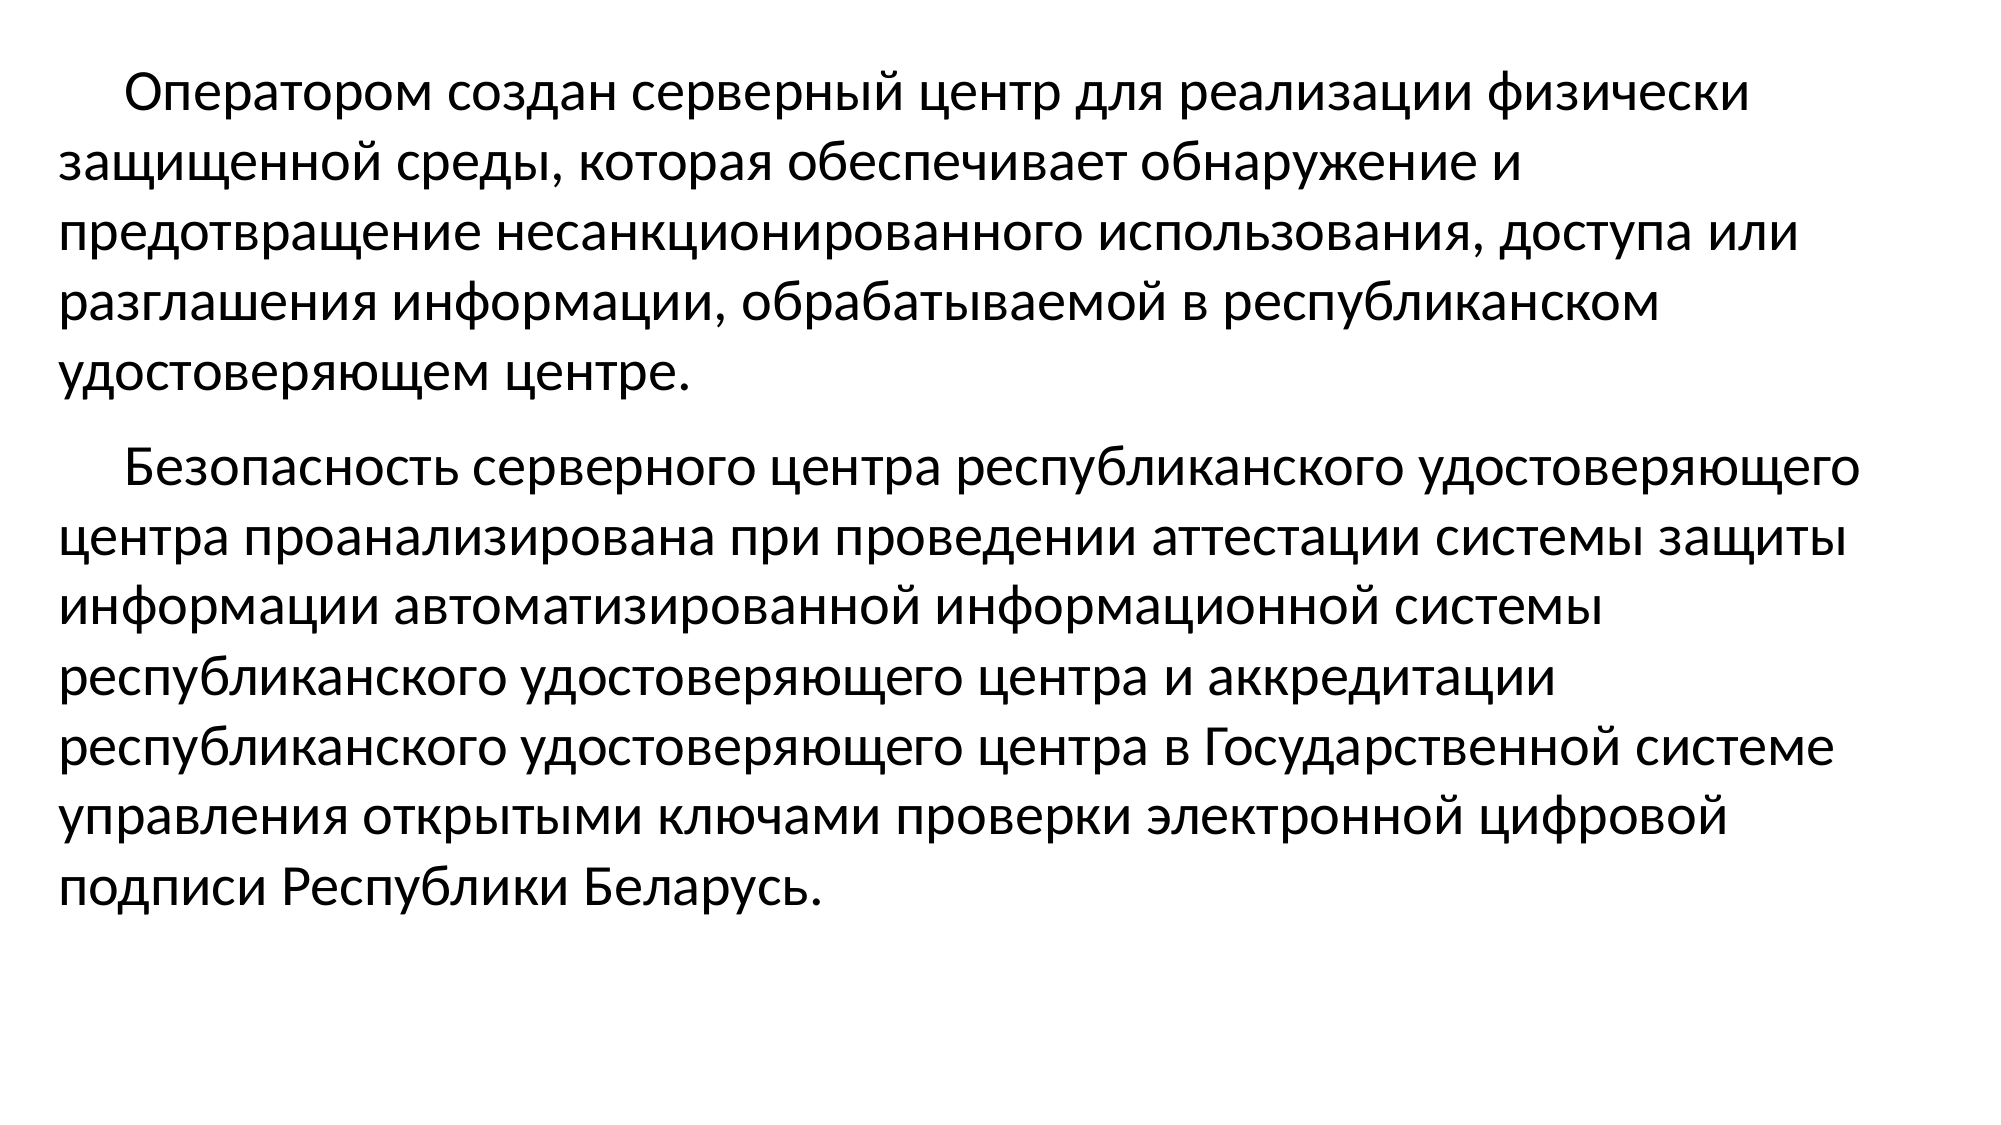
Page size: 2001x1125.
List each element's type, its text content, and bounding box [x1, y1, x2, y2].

text_box Оператором создан серверный центр для реализации физически защищенной среды, которая обеспечивает обнаружение и предотвращение несанкционированного использования, доступа или разглашения информации, обрабатываемой в республиканском удостоверяющем центре. Безопасность серверного центра республиканского удостоверяющего центра проанализирована при проведении аттестации системы защиты информации автоматизированной информационной системы республиканского удостоверяющего центра и аккредитации республиканского удостоверяющего центра в Государственной системе управления открытыми ключами проверки электронной цифровой подписи Республики Беларусь. [43, 44, 1950, 924]
